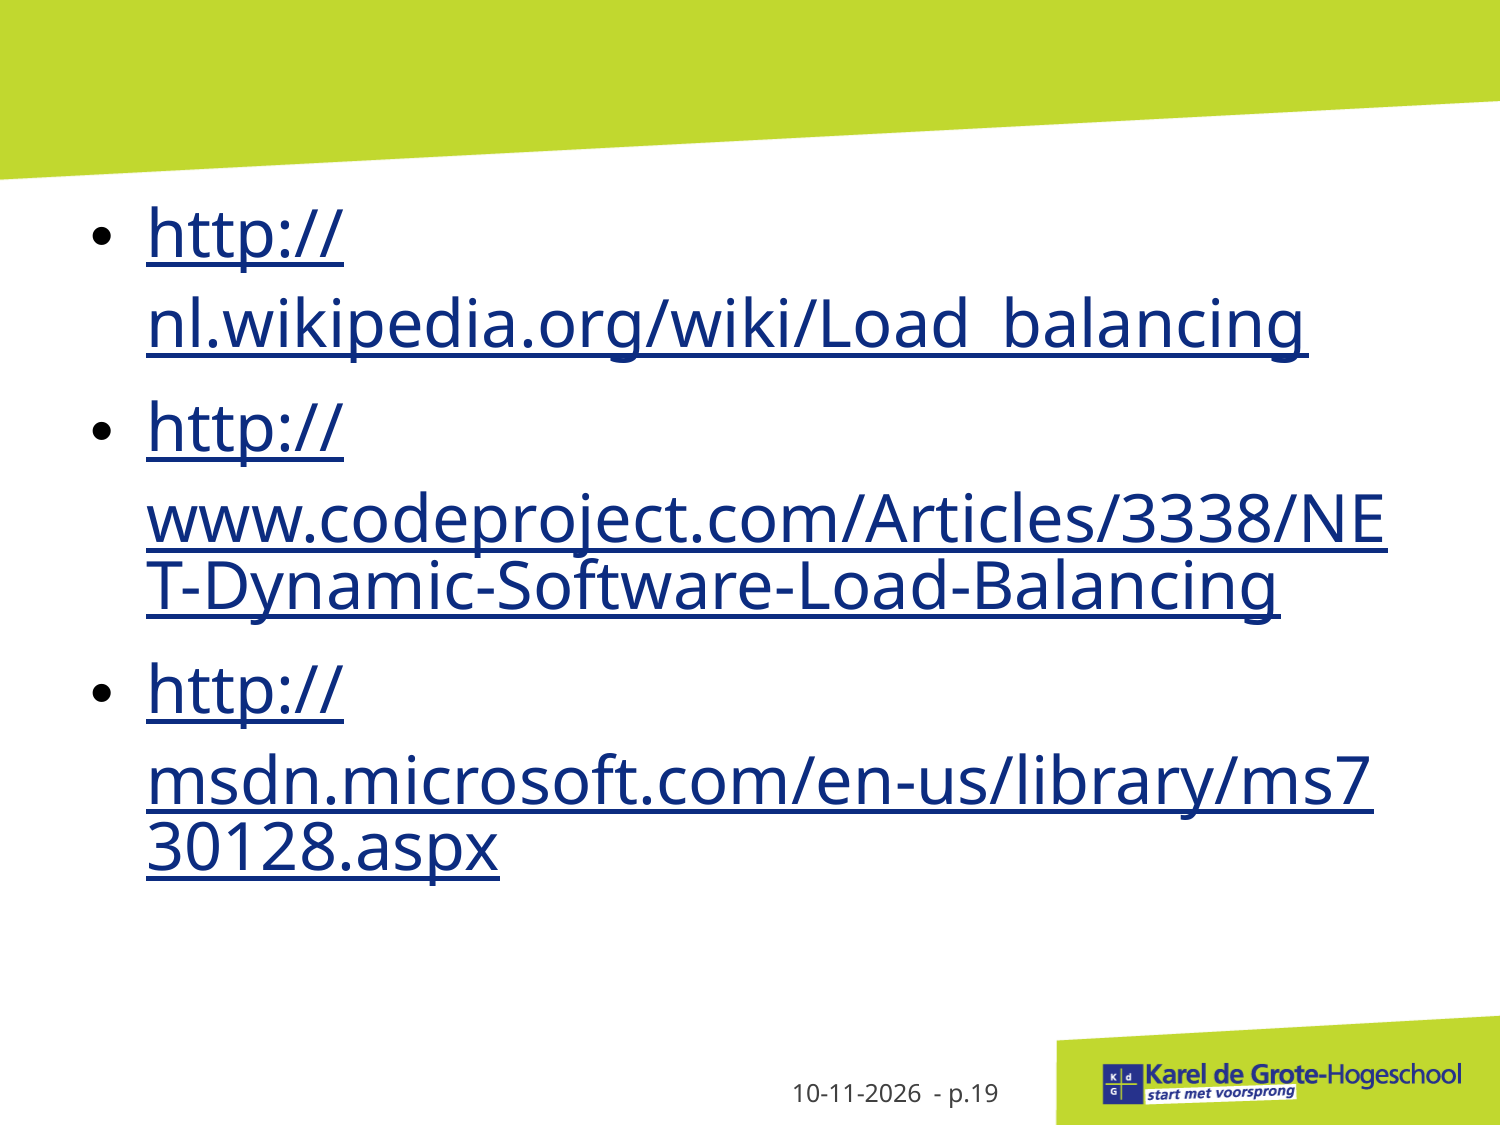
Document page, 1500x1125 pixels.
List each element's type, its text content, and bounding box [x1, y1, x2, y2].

slide_number - p.19 [933, 1073, 1052, 1115]
picture [0, 0, 1500, 1125]
list http://nl.wikipedia.org/wiki/Load_balancing http://www.codeproject.com/Articles/3338/NET-Dynamic-Software-Load-Balancing http://msdn.microsoft.com/en-us/library/ms730128.aspx [75, 182, 1425, 1025]
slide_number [762, 1073, 922, 1115]
